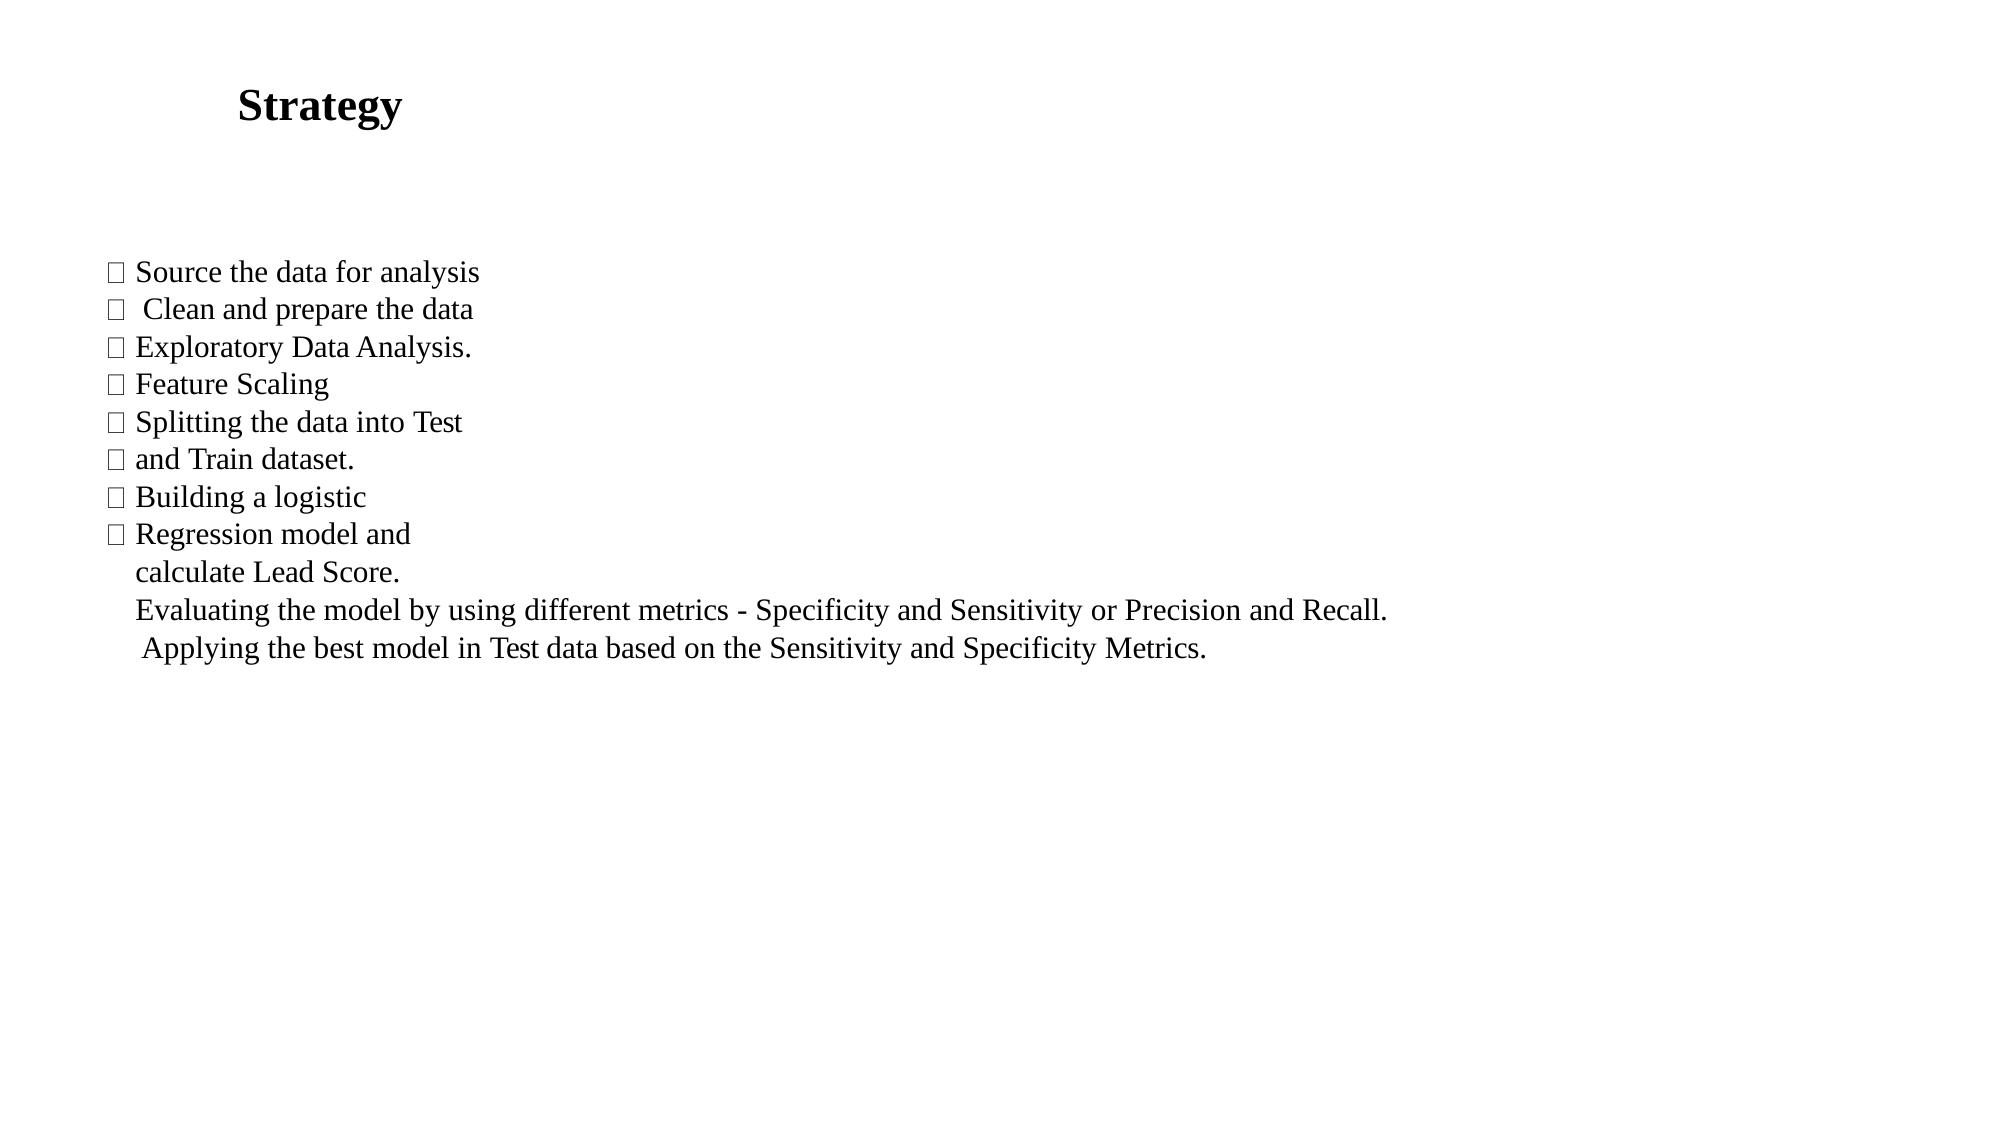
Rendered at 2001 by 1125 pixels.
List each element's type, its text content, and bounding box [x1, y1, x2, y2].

text_box Source the data for analysis Clean and prepare the data Exploratory Data Analysis. Feature Scaling Splitting the data into Test and Train dataset. Building a logistic Regression model and calculate Lead Score. Evaluating the model by using different metrics - Specificity and Sensitivity or Precision and Recall. Applying the best model in Test data based on the Sensitivity and Specificity Metrics. [131, 249, 1393, 665]
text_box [103, 254, 152, 553]
title Strategy [235, 72, 406, 249]
